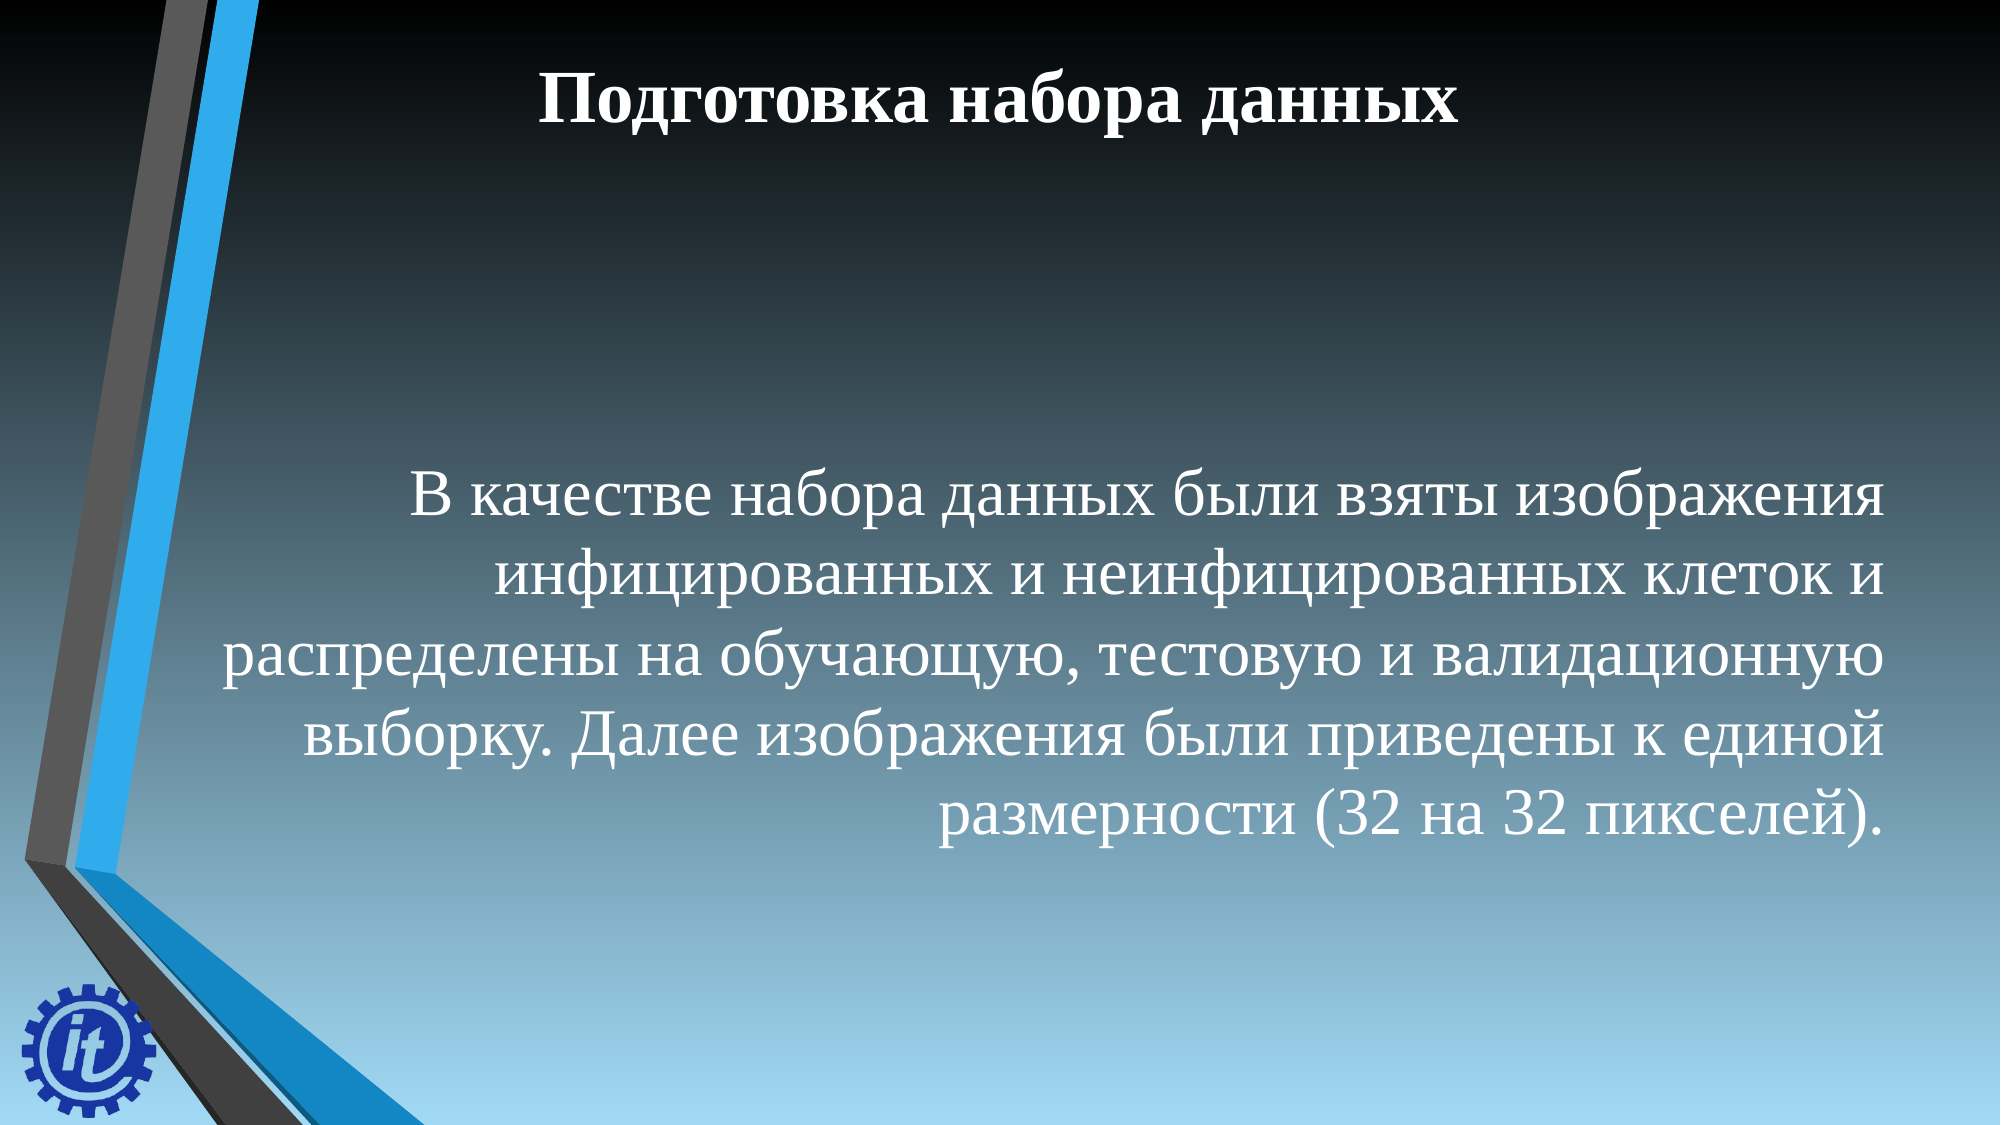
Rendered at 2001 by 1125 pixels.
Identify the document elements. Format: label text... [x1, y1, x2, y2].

list В качестве набора данных были взяты изображения инфицированных и неинфицированных клеток и распределены на обучающую, тестовую и валидационную выборку. Далее изображения были приведены к единой размерности (32 на 32 пикселей). [177, 440, 1903, 687]
title Подготовка набора данных [136, 0, 1862, 145]
picture [0, 982, 178, 1125]
